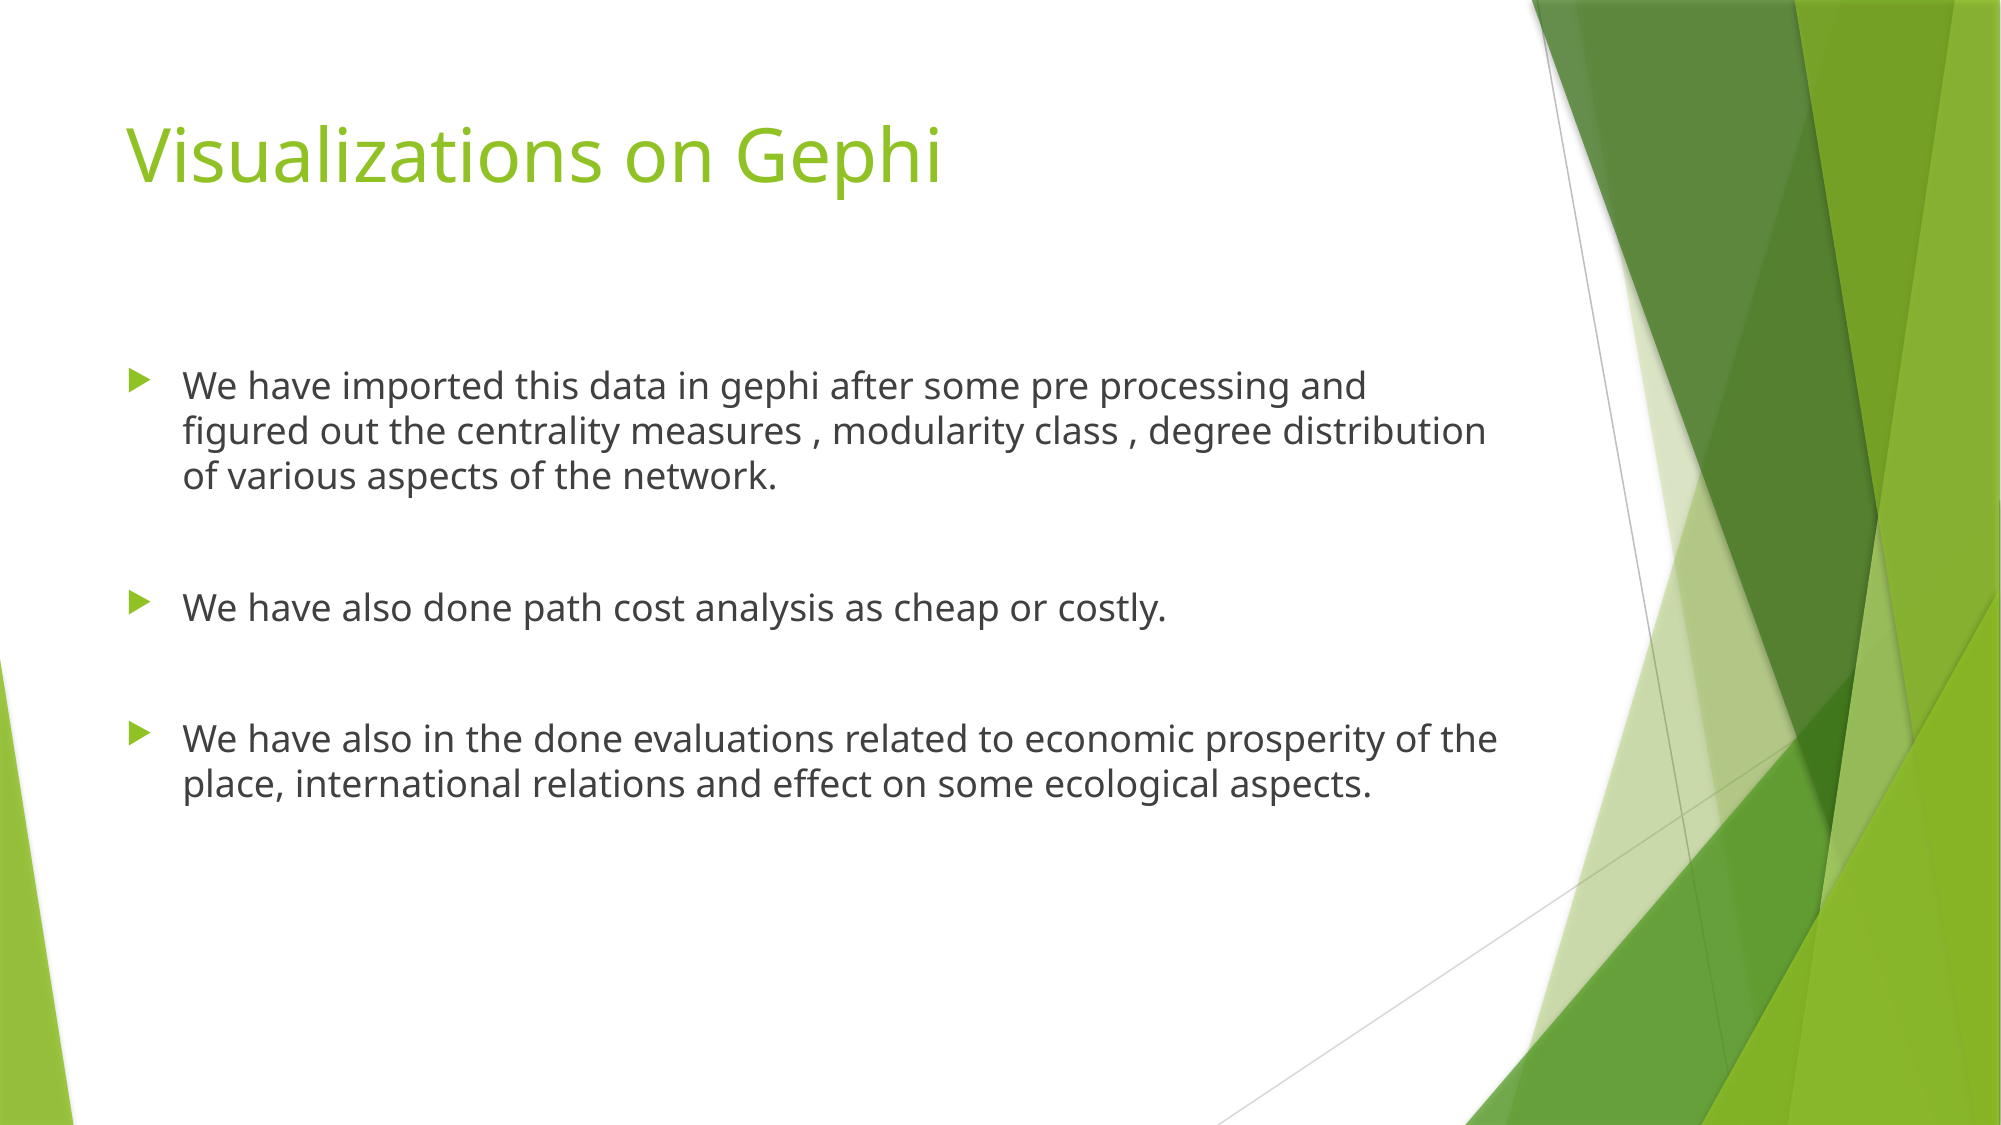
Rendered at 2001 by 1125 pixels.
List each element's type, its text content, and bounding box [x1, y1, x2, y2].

list We have imported this data in gephi after some pre processing and figured out the centrality measures , modularity class , degree distribution of various aspects of the network. We have also done path cost analysis as cheap or costly. We have also in the done evaluations related to economic prosperity of the place, international relations and effect on some ecological aspects. [111, 354, 1522, 992]
title Visualizations on Gephi [111, 99, 1522, 317]
